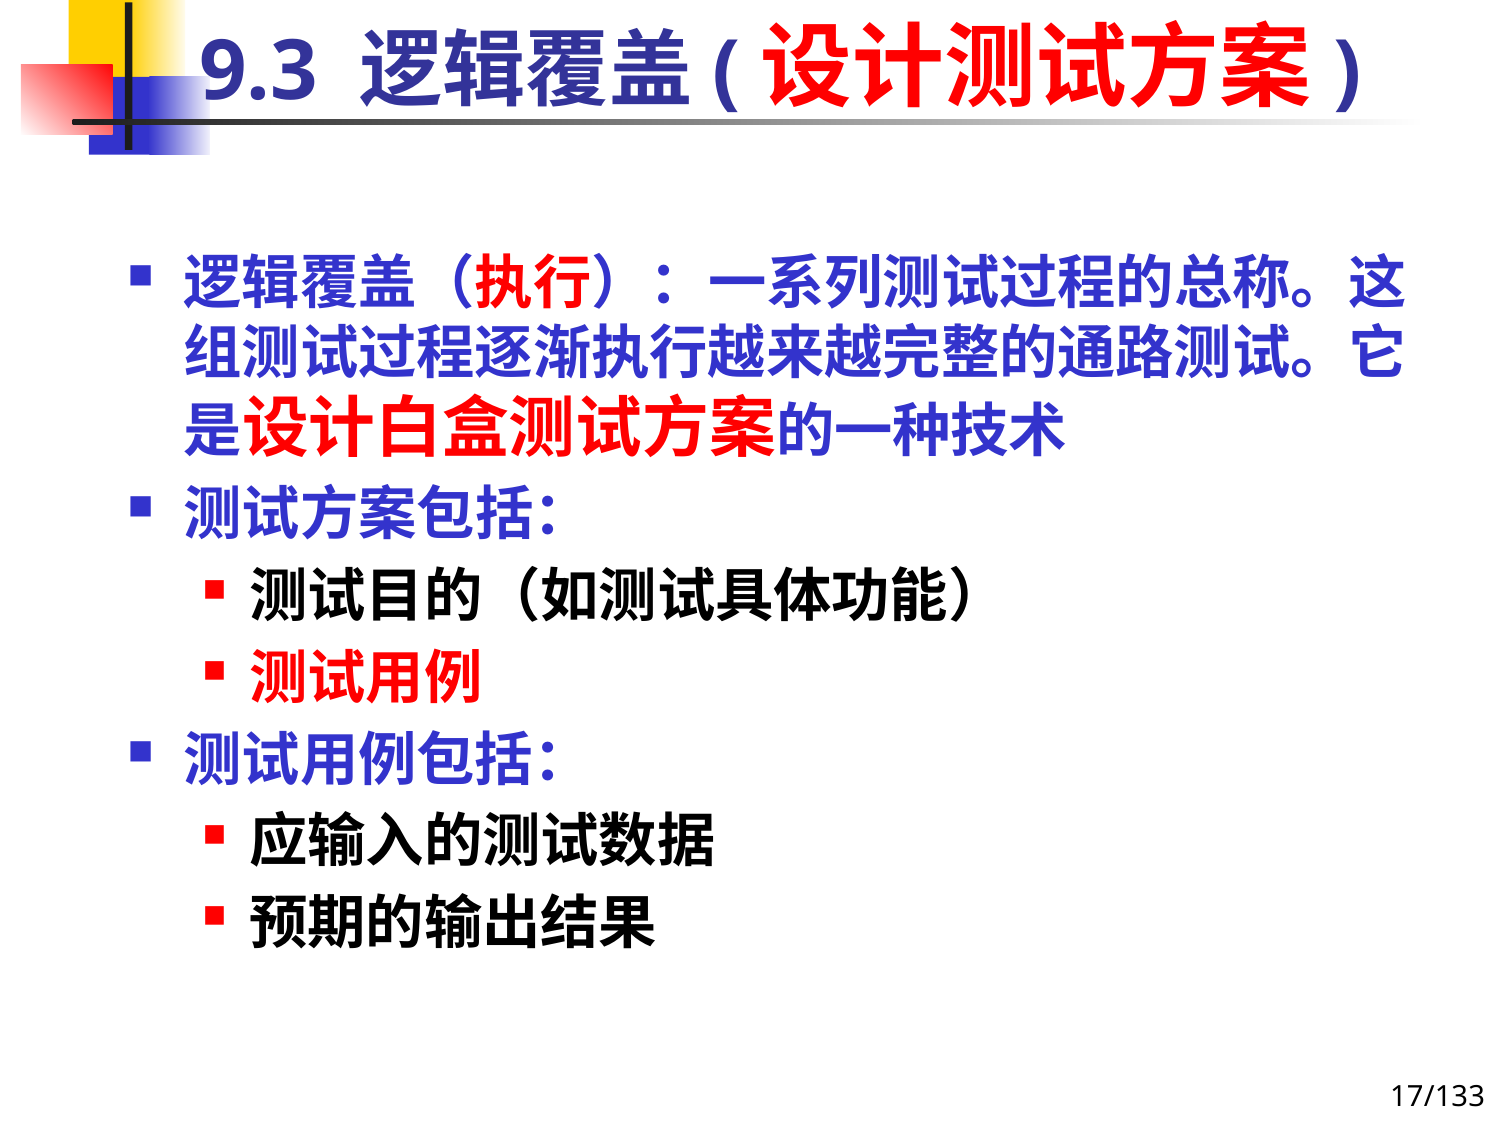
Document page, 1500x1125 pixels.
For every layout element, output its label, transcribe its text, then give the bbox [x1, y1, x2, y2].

list 逻辑覆盖（执行）：一系列测试过程的总称。这组测试过程逐渐执行越来越完整的通路测试。它是设计白盒测试方案的一种技术 测试方案包括： 测试目的（如测试具体功能） 测试用例 测试用例包括： 应输入的测试数据 预期的输出结果 [112, 237, 1444, 988]
title 9.3 逻辑覆盖(设计测试方案) [183, 0, 1463, 126]
slide_number 17/133 [1274, 1049, 1500, 1125]
